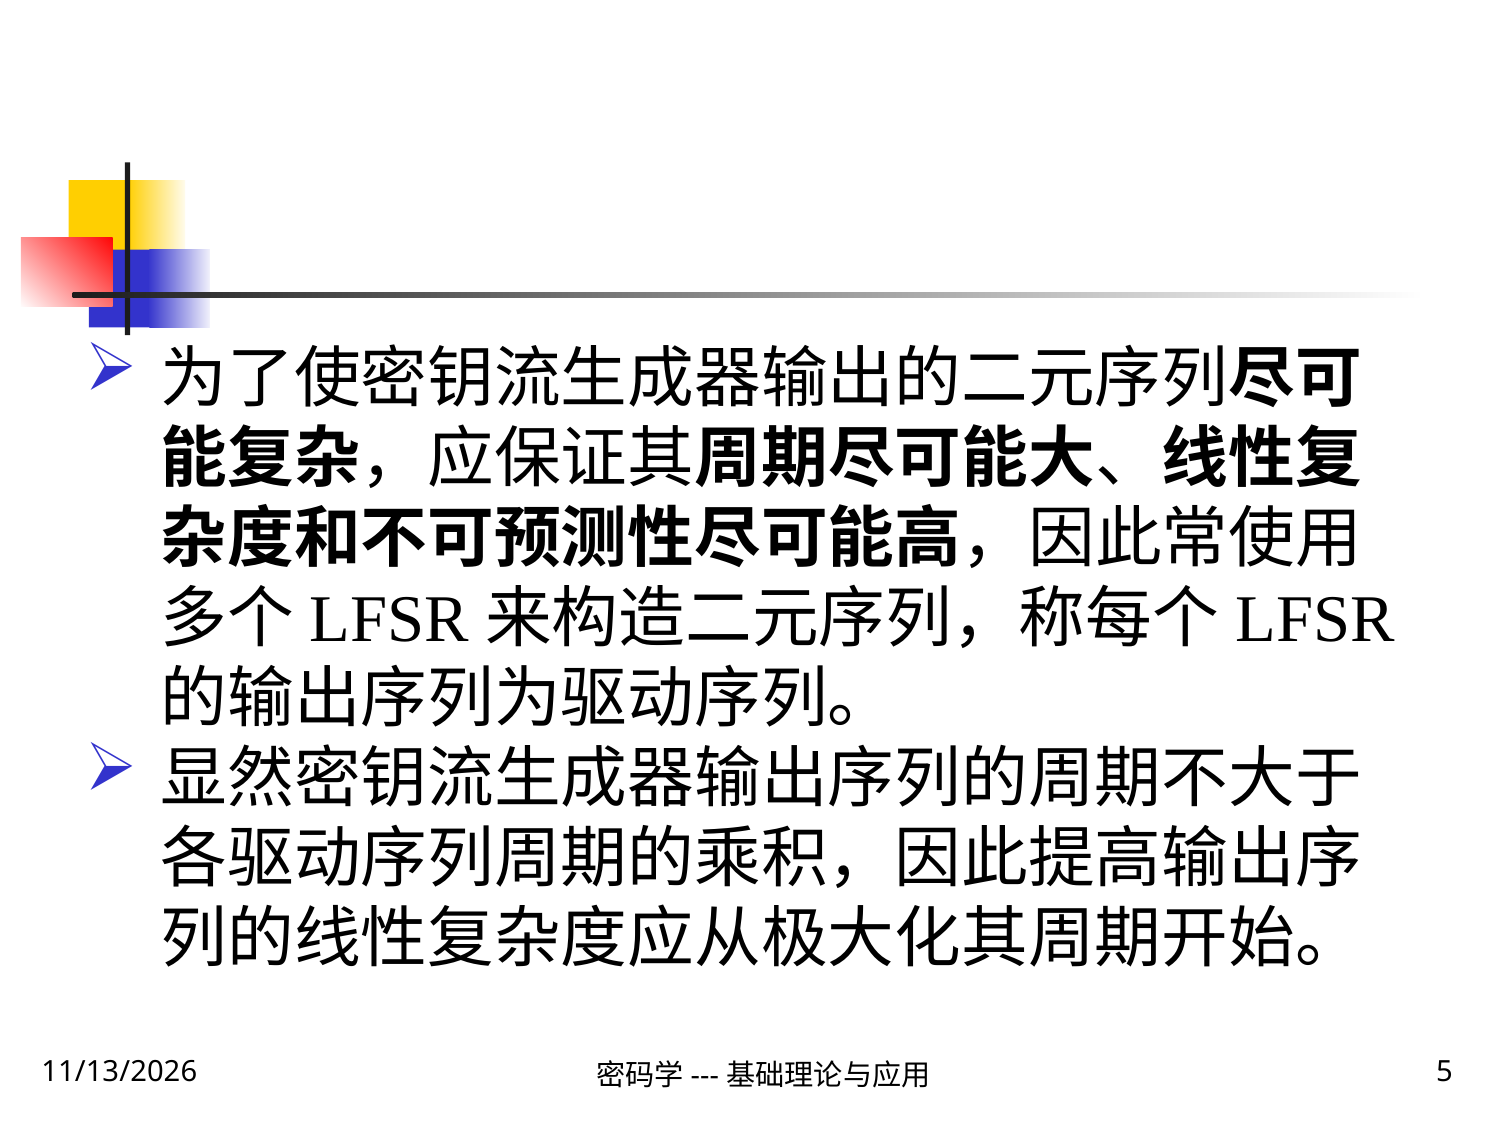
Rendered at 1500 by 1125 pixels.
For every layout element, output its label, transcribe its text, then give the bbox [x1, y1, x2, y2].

slide_number 5 [1154, 1023, 1468, 1100]
slide_number 2020\1\29 Wednesday [26, 1023, 441, 1100]
footer 密码学---基础理论与应用 [525, 1023, 1002, 1100]
text_box 为了使密钥流生成器输出的二元序列尽可能复杂，应保证其周期尽可能大、线性复杂度和不可预测性尽可能高，因此常使用多个LFSR来构造二元序列，称每个LFSR的输出序列为驱动序列。 显然密钥流生成器输出序列的周期不大于各驱动序列周期的乘积，因此提高输出序列的线性复杂度应从极大化其周期开始。 [70, 327, 1430, 982]
